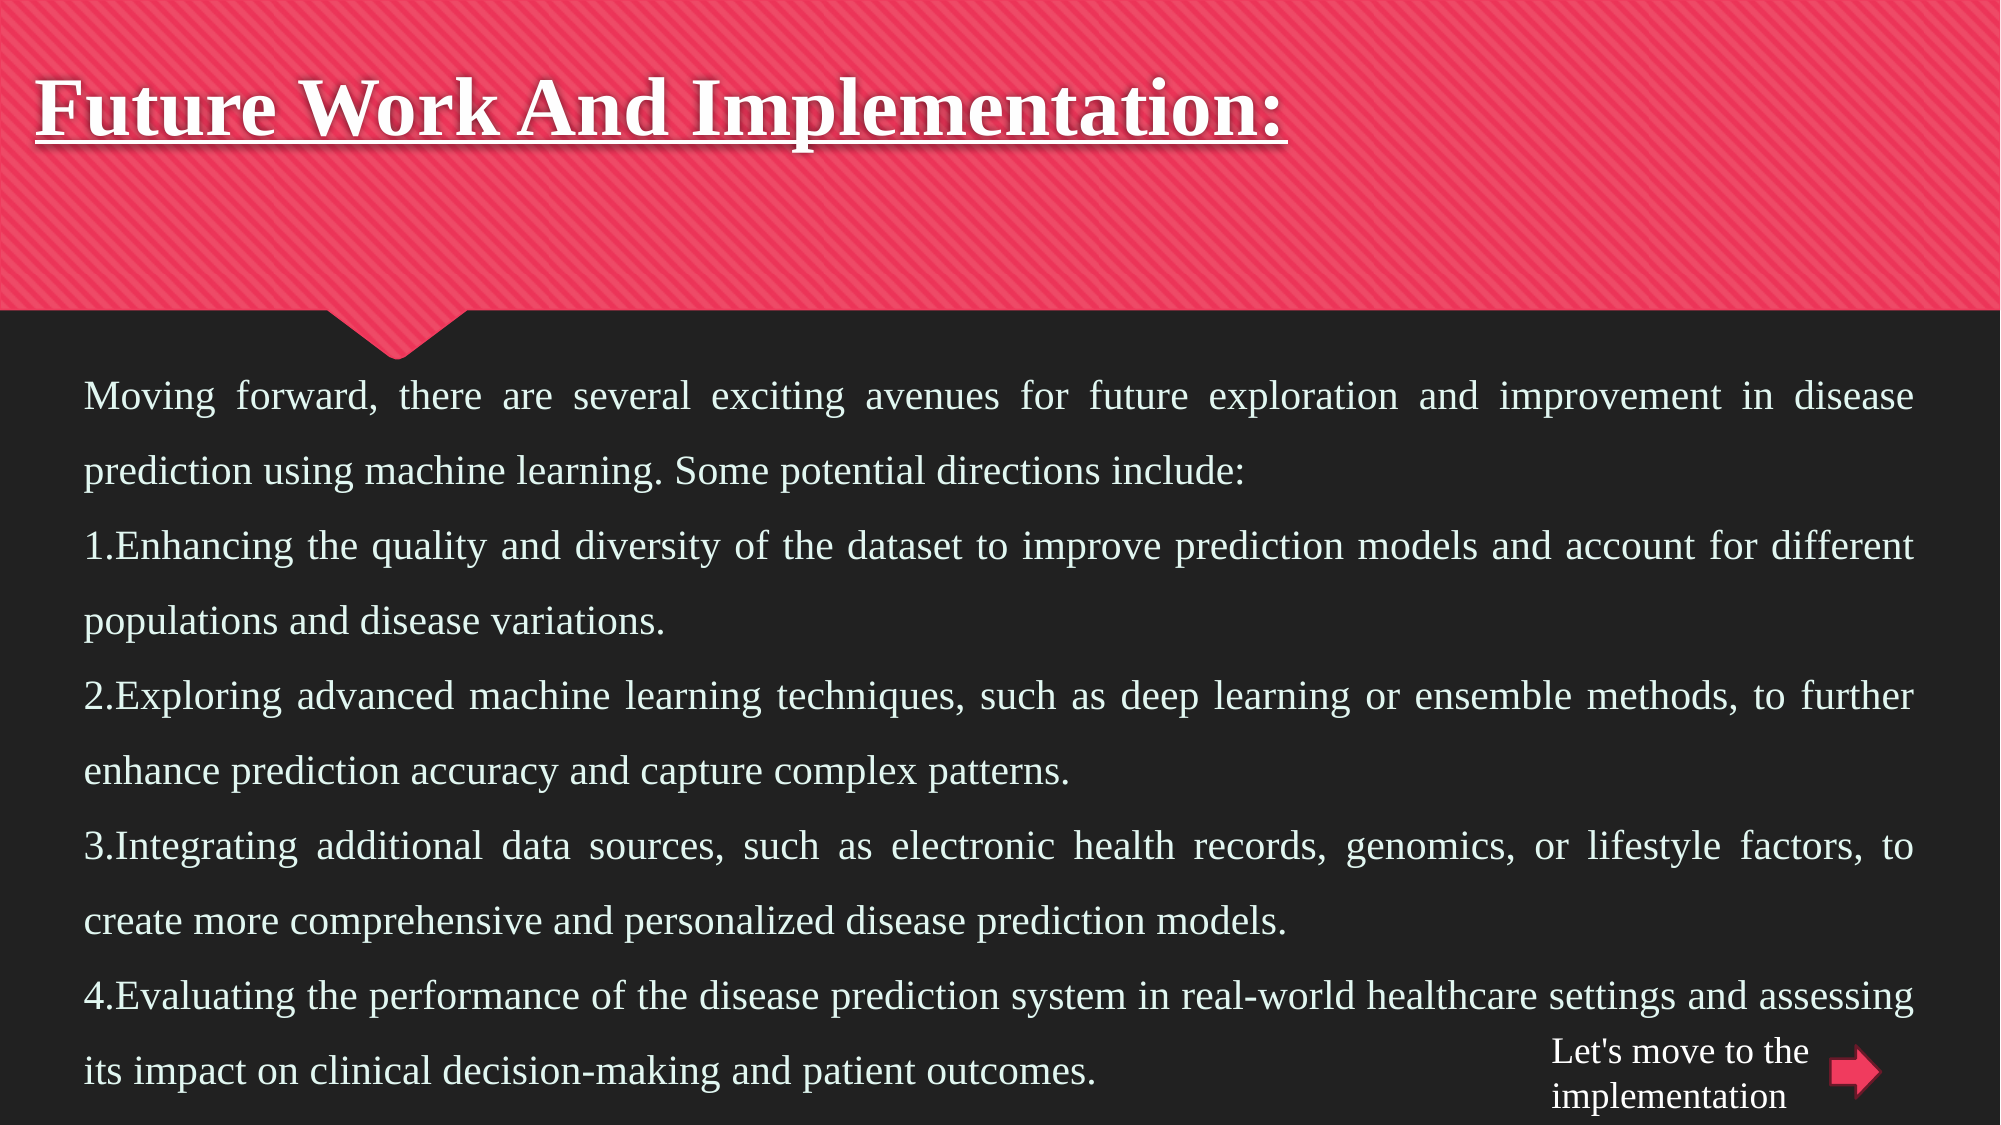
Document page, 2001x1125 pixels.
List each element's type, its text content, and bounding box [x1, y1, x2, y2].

text_box Let's move to the implementation [1536, 1018, 1882, 1124]
text_box Moving forward, there are several exciting avenues for future exploration and improvement in disease prediction using machine learning. Some potential directions include: Enhancing the quality and diversity of the dataset to improve prediction models and account for different populations and disease variations. Exploring advanced machine learning techniques, such as deep learning or ensemble methods, to further enhance prediction accuracy and capture complex patterns. Integrating additional data sources, such as electronic health records, genomics, or lifestyle factors, to create more comprehensive and personalized disease prediction models. Evaluating the performance of the disease prediction system in real-world healthcare settings and assessing its impact on clinical decision-making and patient outcomes. [68, 335, 1931, 1101]
text_box [1829, 1044, 1883, 1100]
title Future Work And Implementation: [19, 0, 1331, 160]
